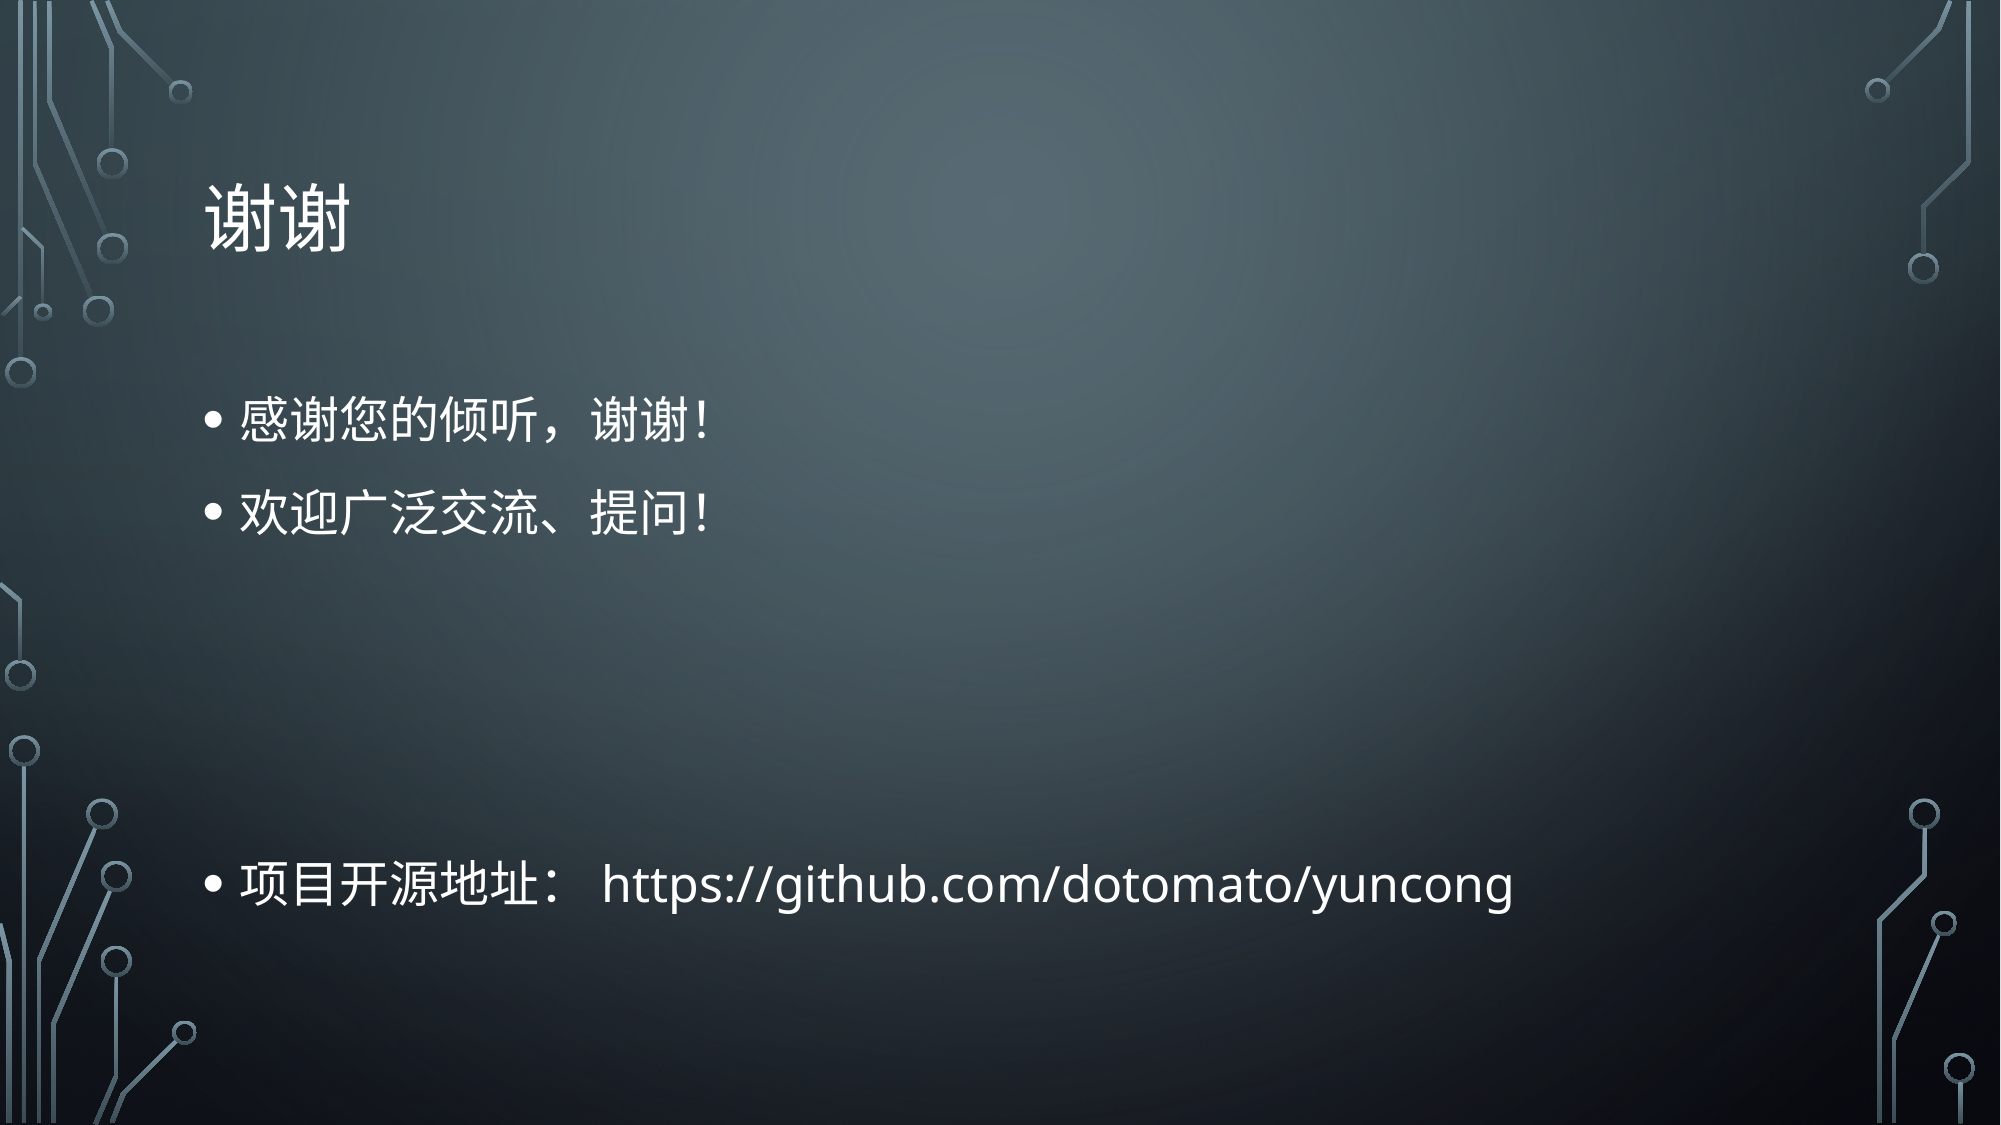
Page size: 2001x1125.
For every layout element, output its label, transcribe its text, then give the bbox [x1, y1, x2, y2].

list 感谢您的倾听，谢谢！ 欢迎广泛交流、提问！ 项目开源地址：https://github.com/dotomato/yuncong [187, 369, 1813, 950]
title 谢谢 [187, 101, 1813, 344]
